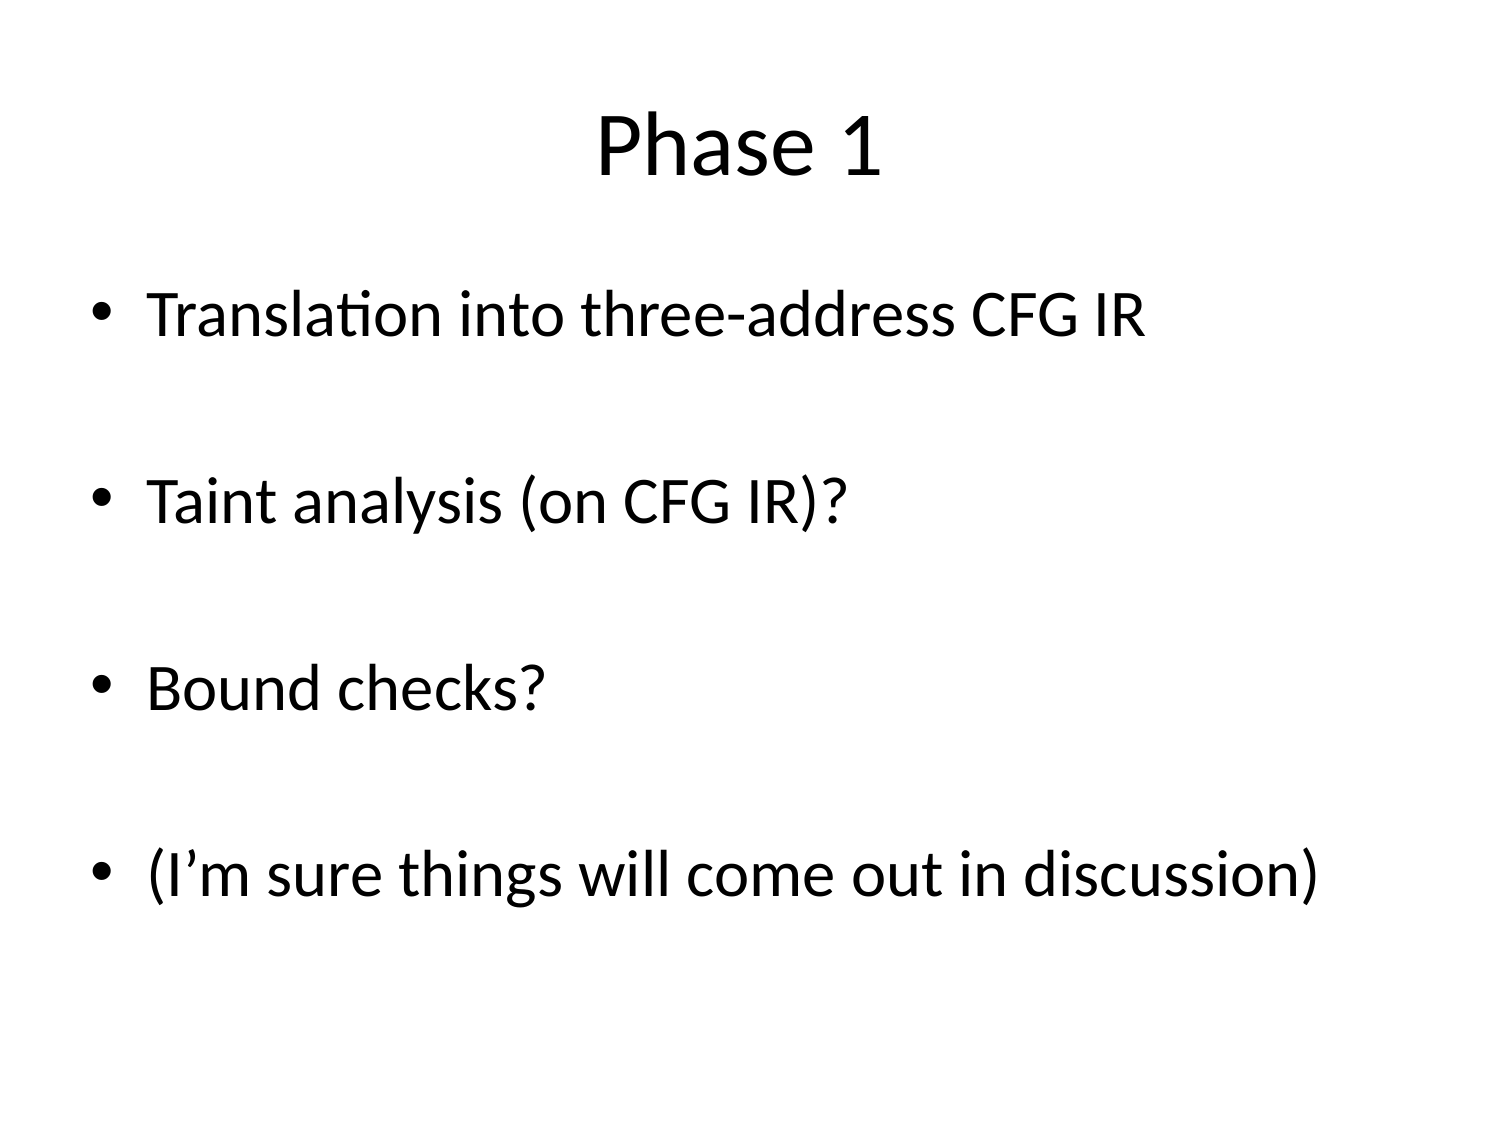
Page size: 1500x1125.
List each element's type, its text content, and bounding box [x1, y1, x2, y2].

title Phase 1 [75, 45, 1425, 233]
list Translation into three-address CFG IR Taint analysis (on CFG IR)? Bound checks? (I’m sure things will come out in discussion) [75, 262, 1425, 1005]
